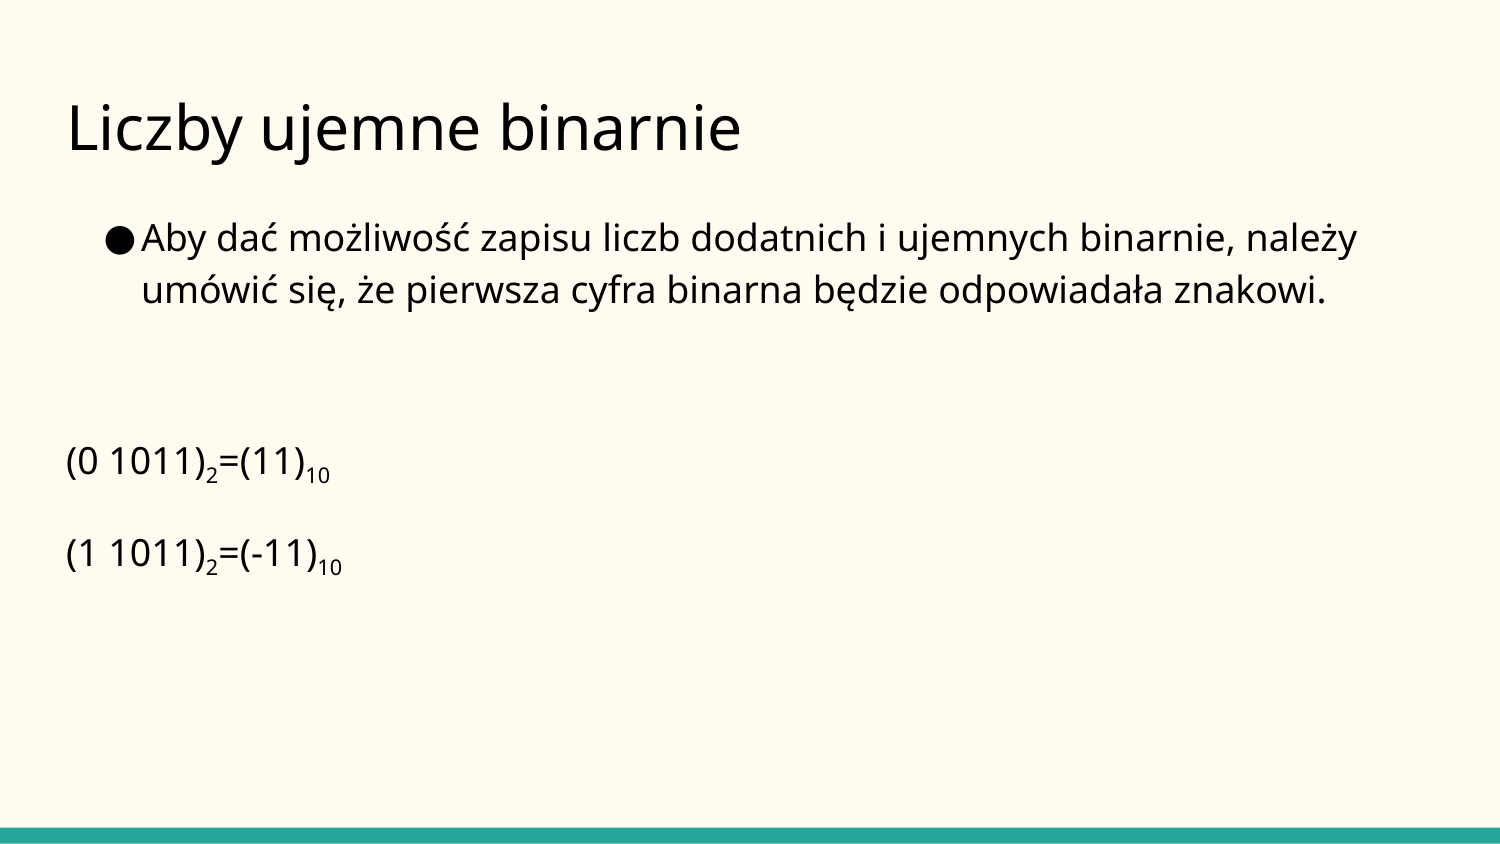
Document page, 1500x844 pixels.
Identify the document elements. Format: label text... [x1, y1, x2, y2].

title Liczby ujemne binarnie [51, 72, 1449, 174]
list Aby dać możliwość zapisu liczb dodatnich i ujemnych binarnie, należy umówić się, że pierwsza cyfra binarna będzie odpowiadała znakowi. (0 1011)2=(11)10 (1 1011)2=(-11)10 [51, 192, 1449, 750]
